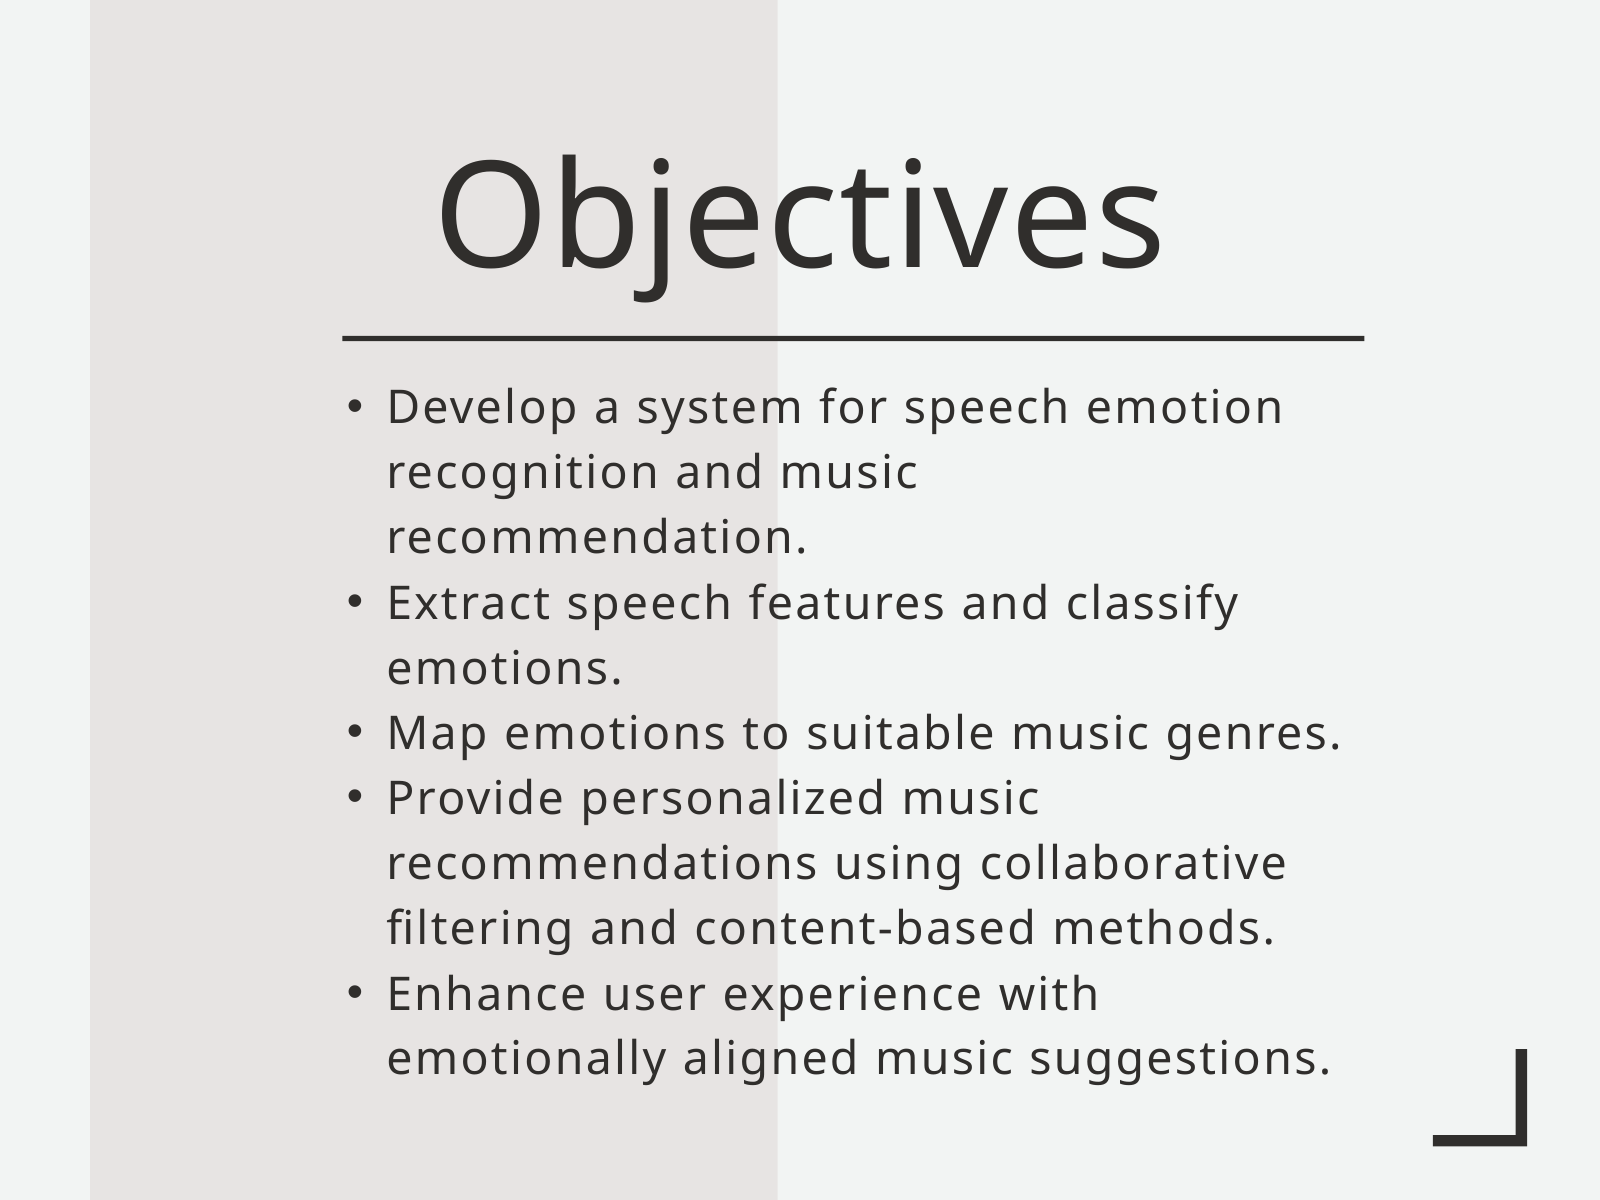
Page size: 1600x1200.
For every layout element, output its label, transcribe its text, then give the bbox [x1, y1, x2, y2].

text_box [342, 335, 1365, 342]
text_box Objectives [433, 120, 1351, 298]
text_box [1432, 1048, 1528, 1147]
text_box [90, 0, 778, 1200]
text_box Develop a system for speech emotion recognition and music recommendation. Extract speech features and classify emotions. Map emotions to suitable music genres. Provide personalized music recommendations using collaborative filtering and content-based methods. Enhance user experience with emotionally aligned music suggestions. [307, 367, 1351, 1150]
